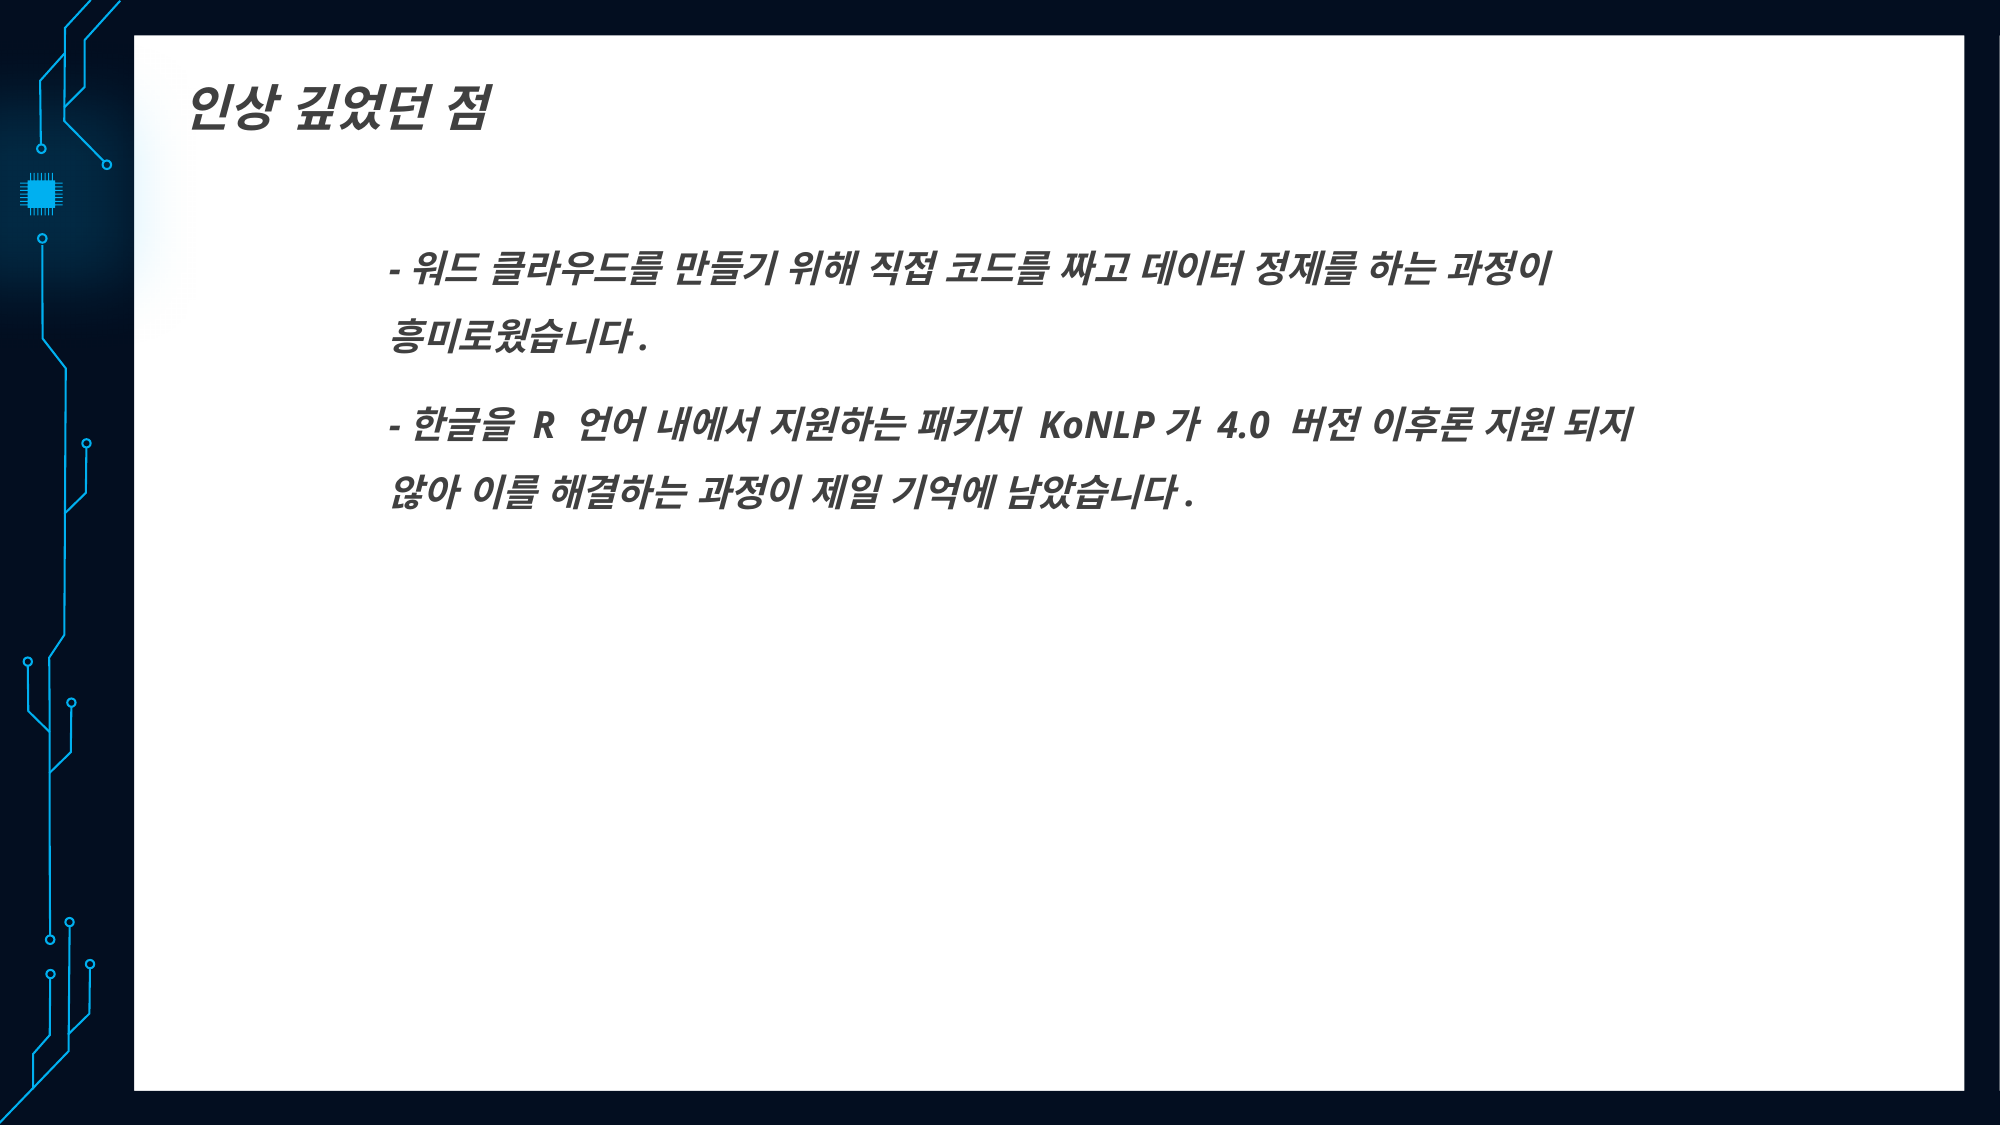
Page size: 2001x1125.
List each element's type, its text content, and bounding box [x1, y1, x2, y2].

text_box [0, 0, 2000, 1125]
text_box -워드 클라우드를 만들기 위해 직접 코드를 짜고 데이터 정제를 하는 과정이 흥미로웠습니다. [373, 215, 1689, 366]
text_box 인상 깊었던 점 [168, 38, 912, 144]
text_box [37, 0, 121, 170]
text_box [19, 172, 64, 216]
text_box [0, 234, 95, 1123]
text_box -한글을 R 언어 내에서 지원하는 패키지 KoNLP가 4.0 버전 이후론 지원 되지 않아 이를 해결하는 과정이 제일 기억에 남았습니다. [373, 371, 1689, 521]
